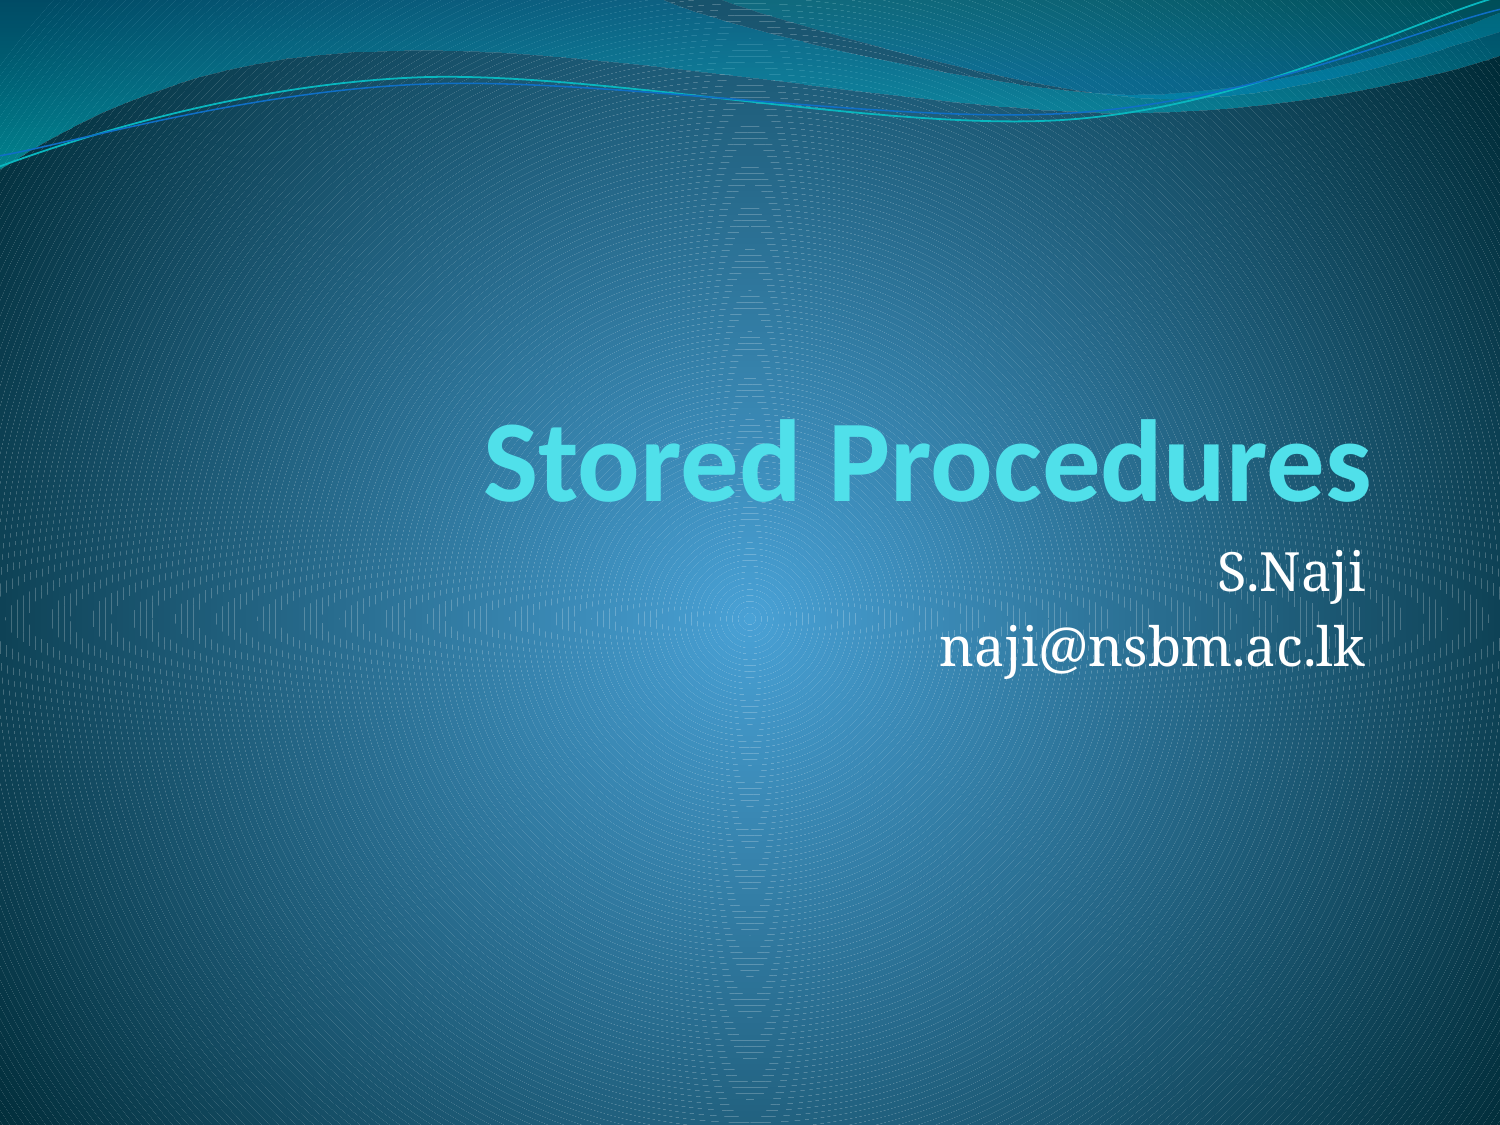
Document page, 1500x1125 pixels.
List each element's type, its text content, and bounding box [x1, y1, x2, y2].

subtitle S.Naji naji@nsbm.ac.lk [87, 529, 1376, 818]
title Stored Procedures [87, 224, 1376, 525]
